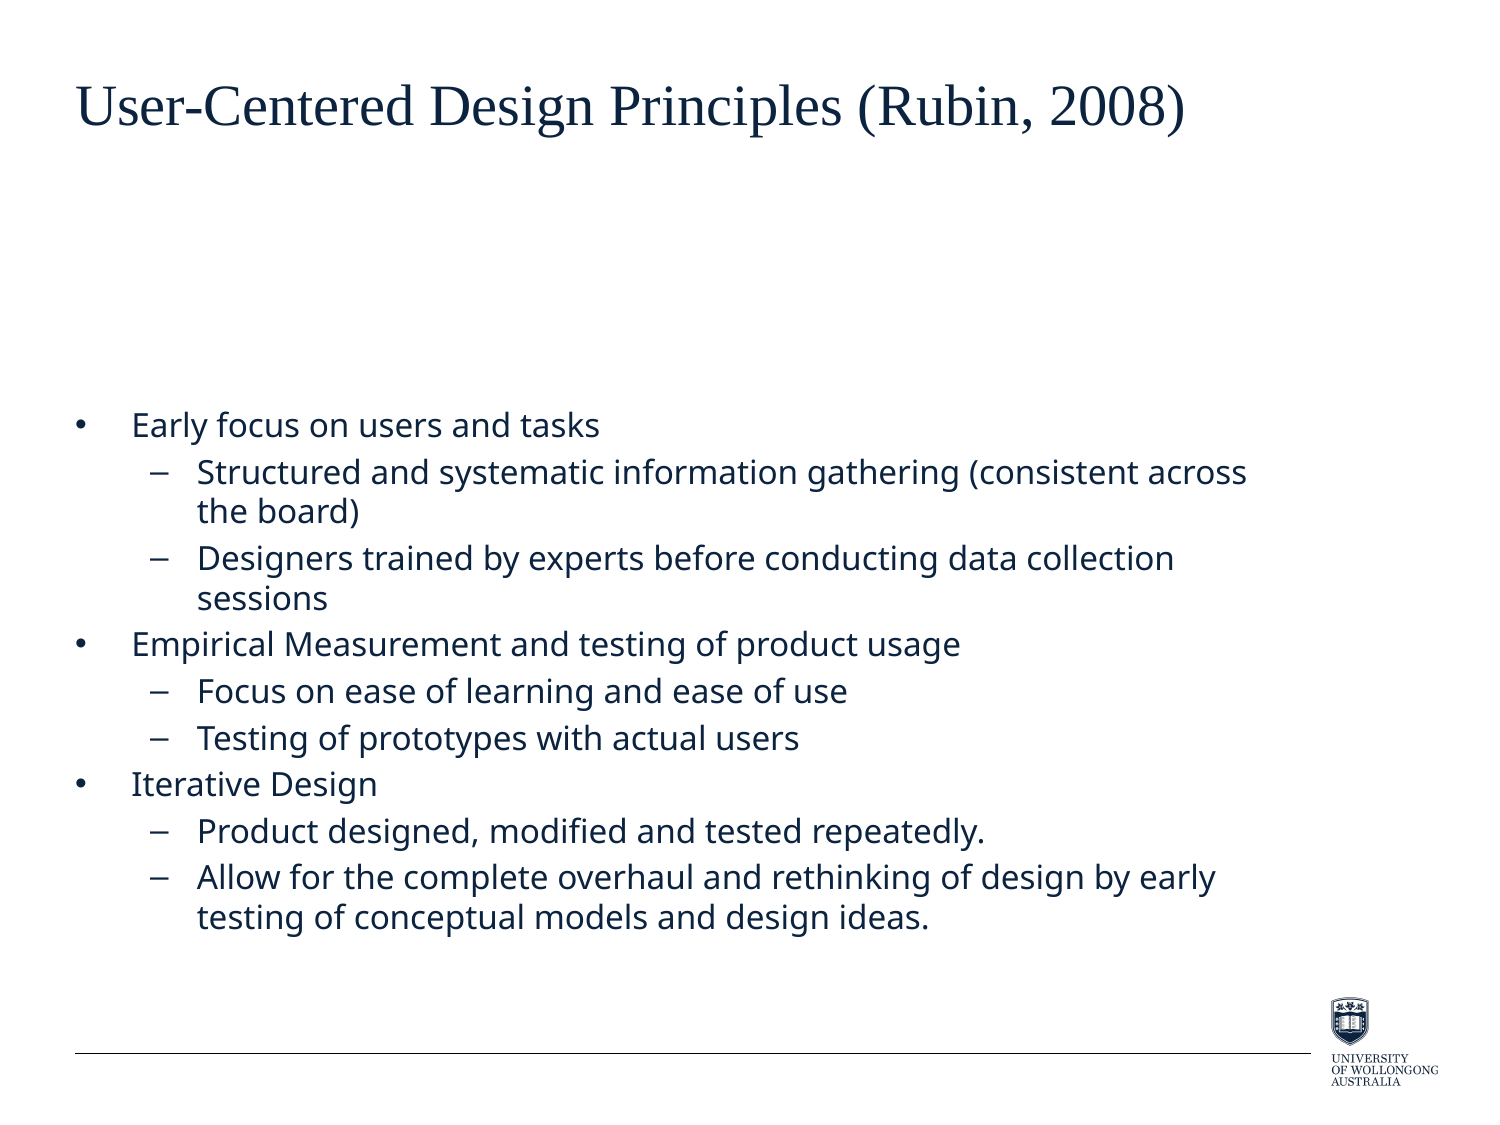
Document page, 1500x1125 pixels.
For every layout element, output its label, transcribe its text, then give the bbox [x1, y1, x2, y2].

title User-Centered Design Principles (Rubin, 2008) [75, 67, 1270, 207]
list Early focus on users and tasks Structured and systematic information gathering (consistent across the board) Designers trained by experts before conducting data collection sessions Empirical Measurement and testing of product usage Focus on ease of learning and ease of use Testing of prototypes with actual users Iterative Design Product designed, modified and tested repeatedly. Allow for the complete overhaul and rethinking of design by early testing of conceptual models and design ideas. [75, 404, 1270, 1007]
